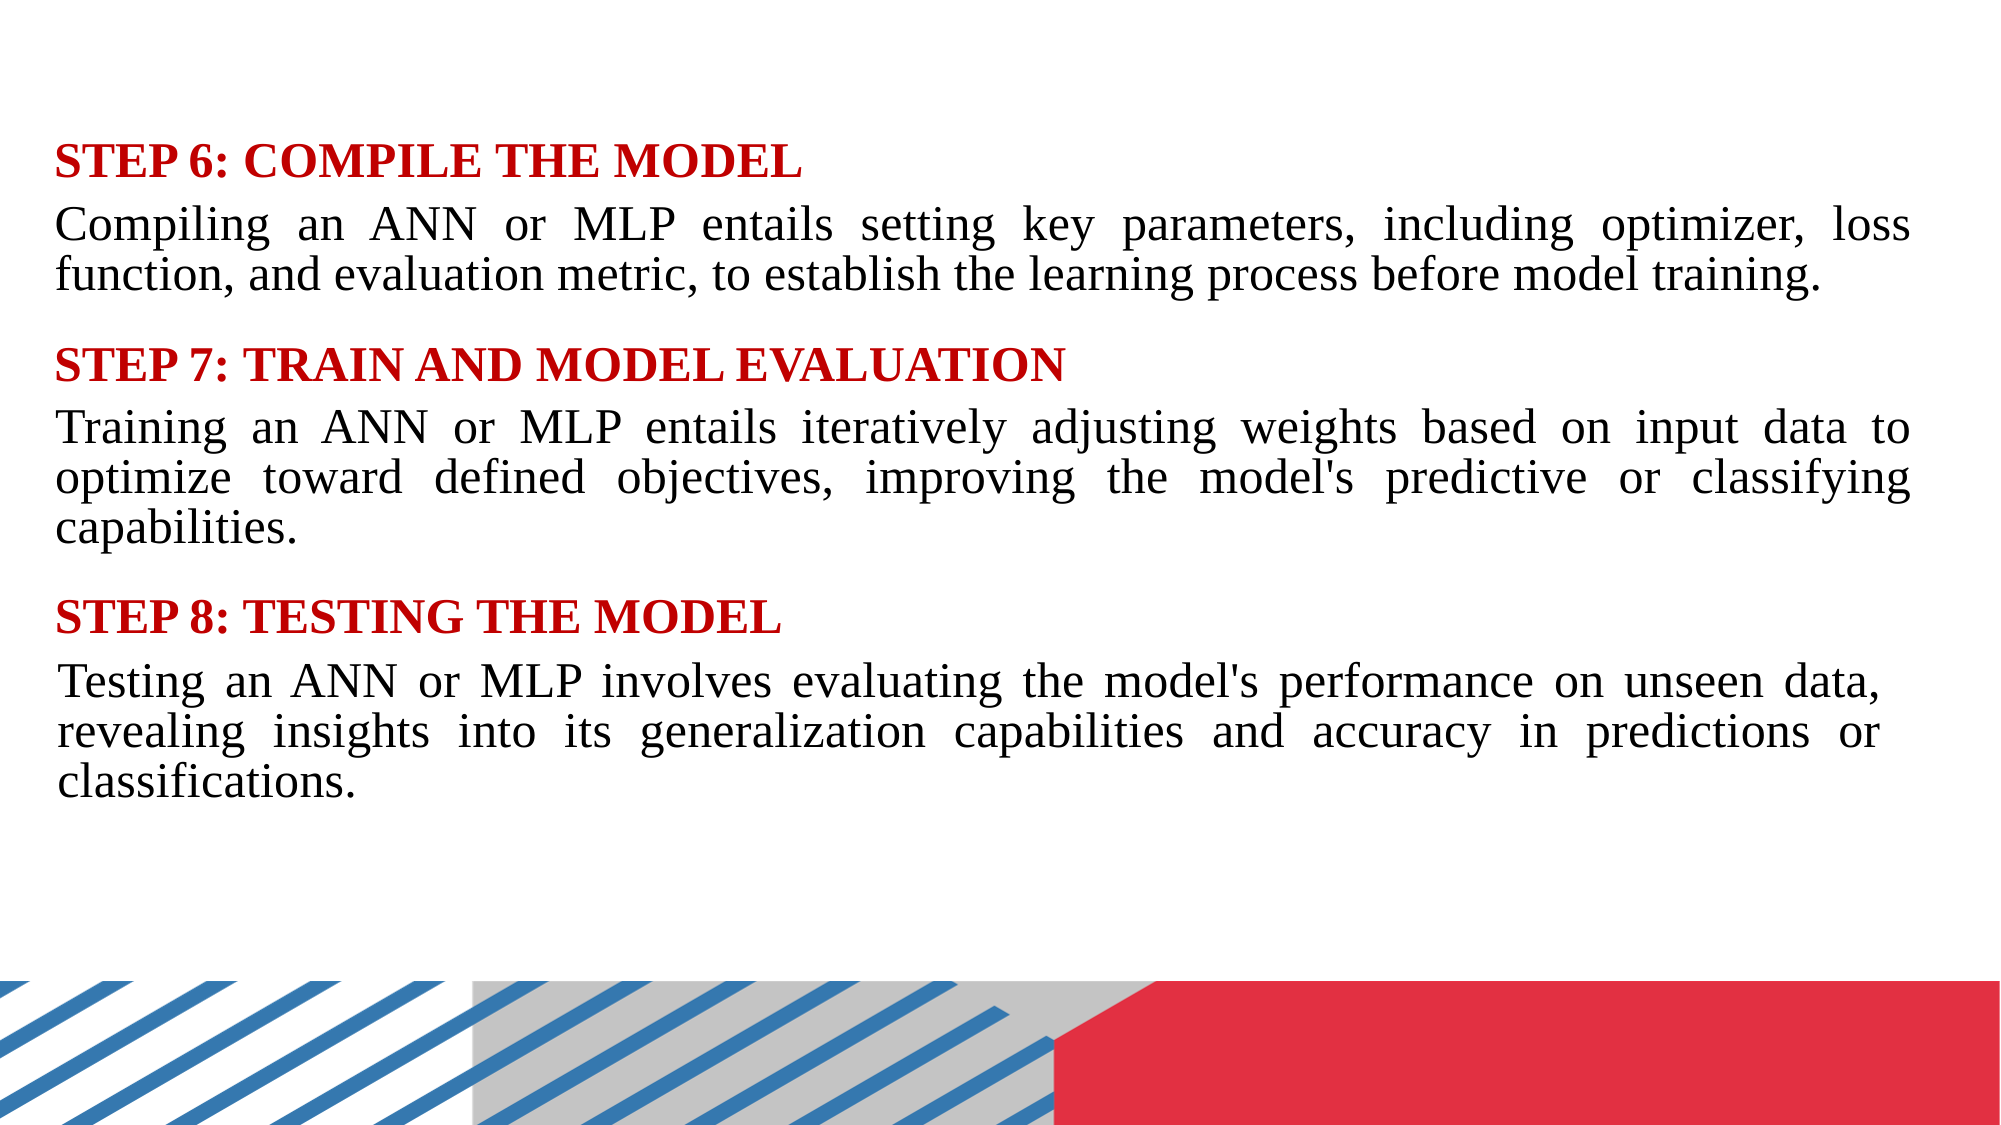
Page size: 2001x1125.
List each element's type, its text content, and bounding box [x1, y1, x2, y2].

text_box Compiling an ANN or MLP entails setting key parameters, including optimizer, loss function, and evaluation metric, to establish the learning process before model training. [39, 192, 1930, 316]
text_box Training an ANN or MLP entails iteratively adjusting weights based on input data to optimize toward defined objectives, improving the model's predictive or classifying capabilities. [40, 396, 1930, 520]
text_box STEP 7: TRAIN AND MODEL EVALUATION [39, 369, 1356, 433]
text_box Testing an ANN or MLP involves evaluating the model's performance on unseen data, revealing insights into its generalization capabilities and accuracy in predictions or classifications. [42, 649, 1899, 773]
text_box STEP 6: COMPILE THE MODEL [39, 130, 1356, 192]
text_box STEP 8: TESTING THE MODEL [40, 586, 1357, 650]
picture [0, 981, 2000, 1125]
